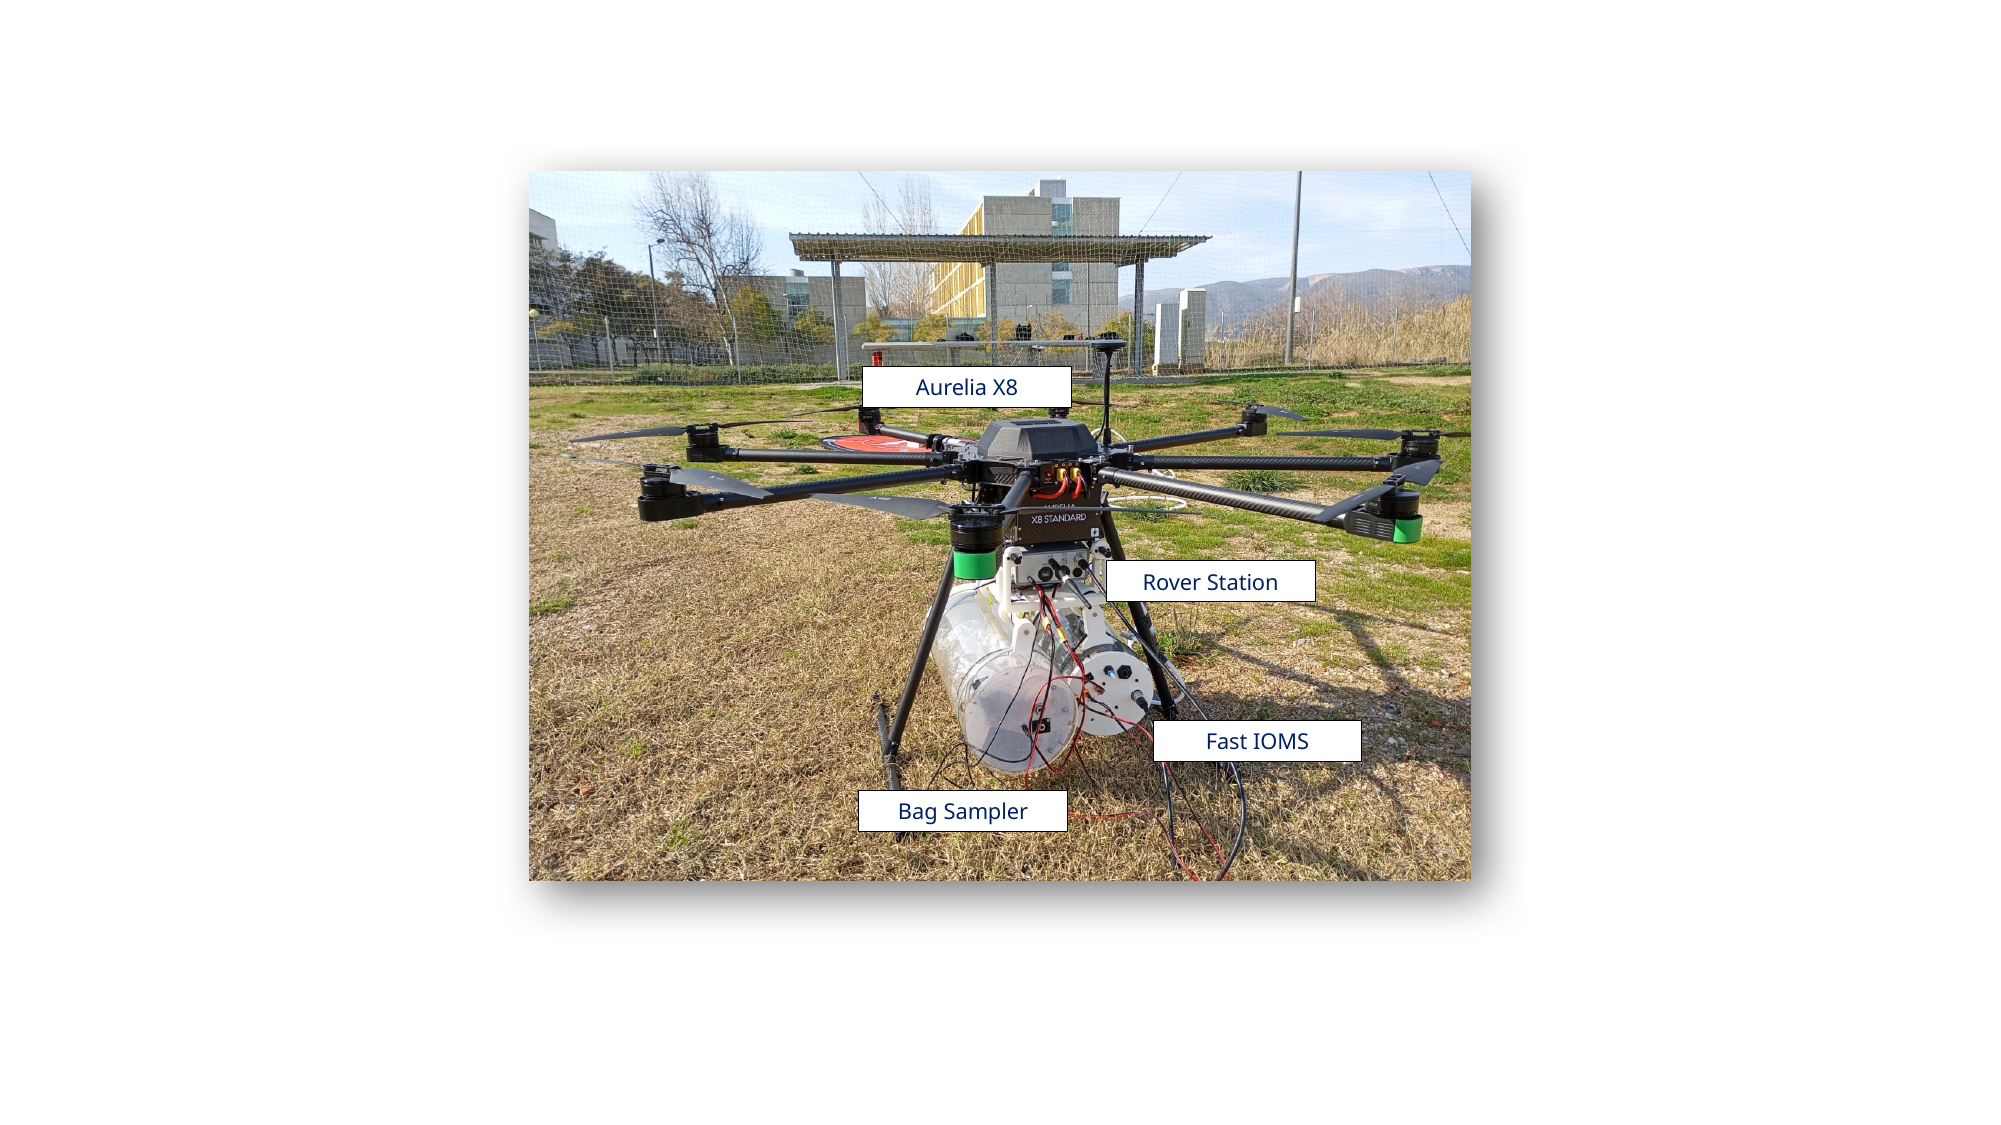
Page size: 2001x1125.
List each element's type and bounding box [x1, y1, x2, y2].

picture [528, 170, 1472, 881]
